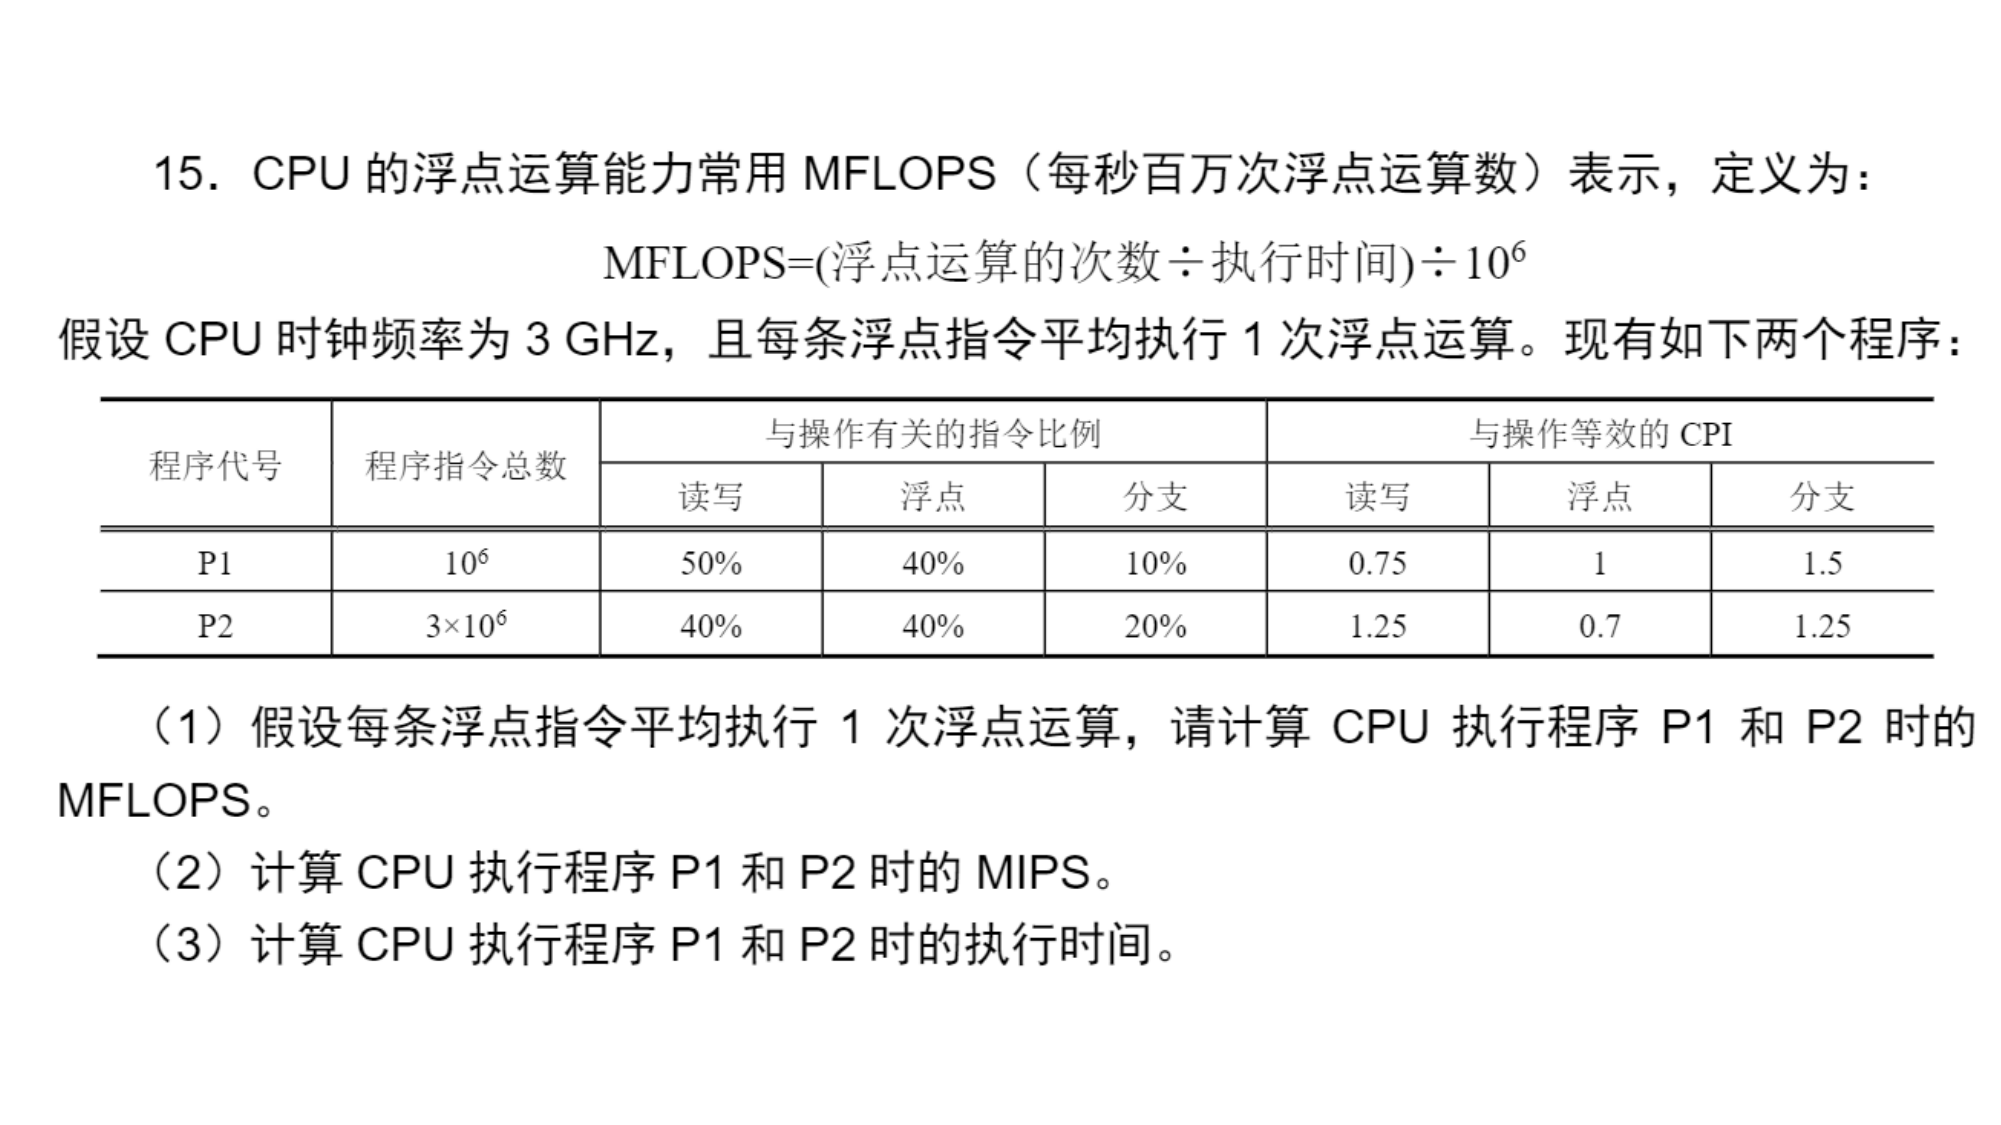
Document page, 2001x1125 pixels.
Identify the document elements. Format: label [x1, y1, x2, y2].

picture [0, 144, 1999, 981]
